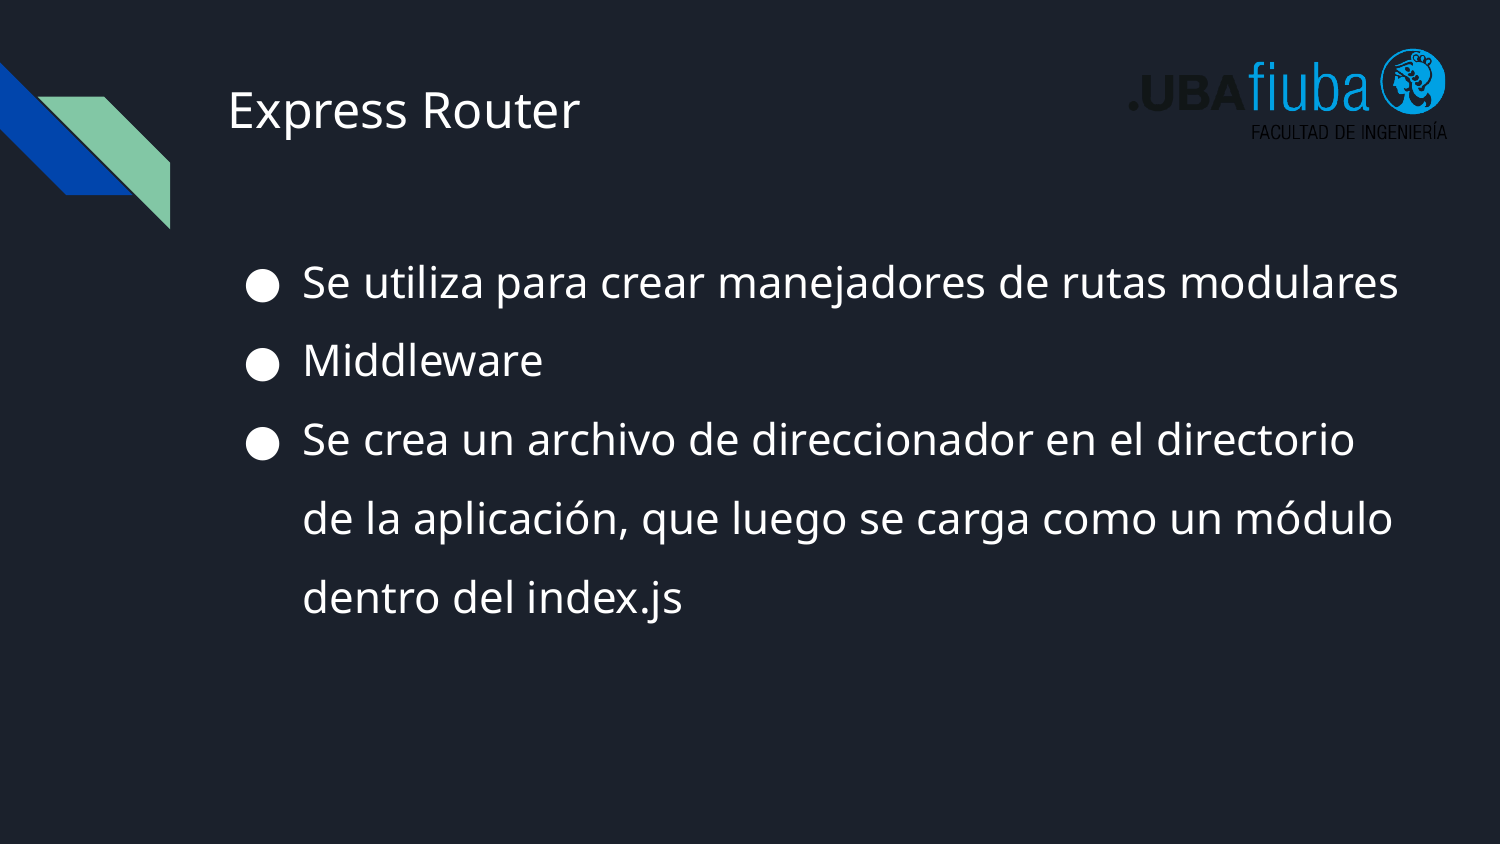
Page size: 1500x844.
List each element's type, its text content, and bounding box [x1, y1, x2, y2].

text_box Se utiliza para crear manejadores de rutas modulares Middleware Se crea un archivo de direccionador en el directorio de la aplicación, que luego se carga como un módulo dentro del index.js [212, 213, 1428, 716]
title Express Router [212, 63, 1368, 213]
picture [1095, 17, 1486, 166]
